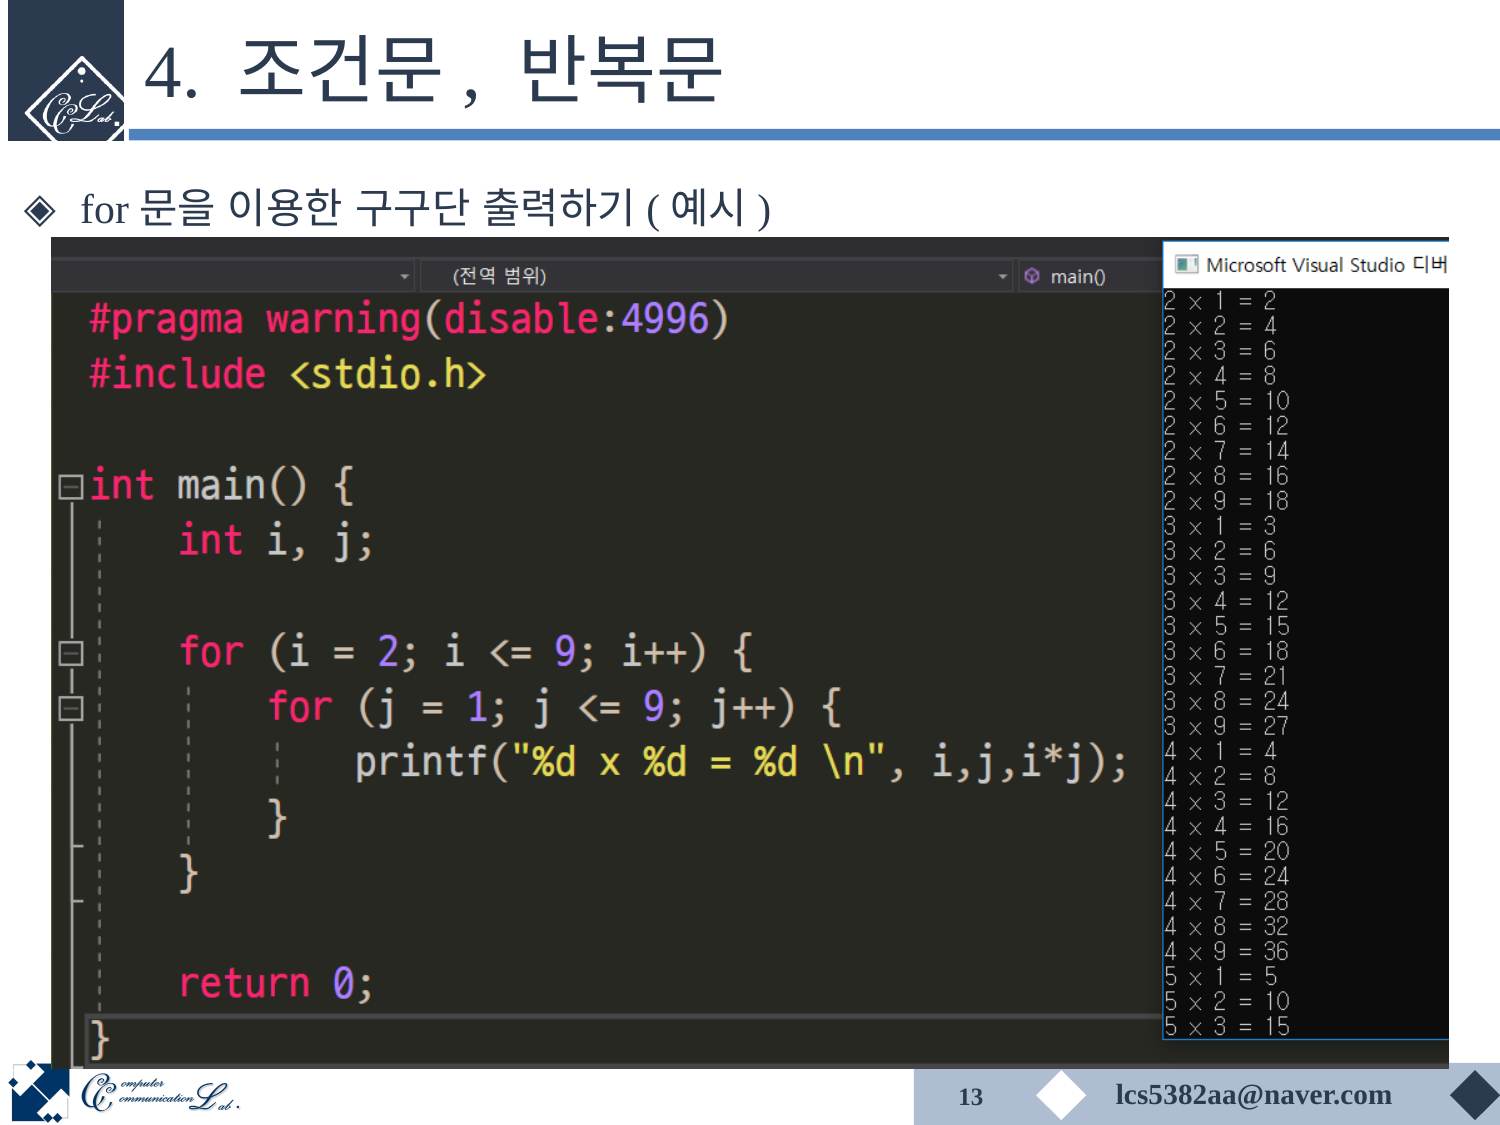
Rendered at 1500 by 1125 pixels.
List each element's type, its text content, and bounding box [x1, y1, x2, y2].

list for문을 이용한 구구단 출력하기(예시) [8, 148, 1493, 1059]
picture [7, 237, 1449, 1125]
picture [8, 0, 124, 141]
title 4. 조건문, 반복문 [129, 10, 1474, 126]
